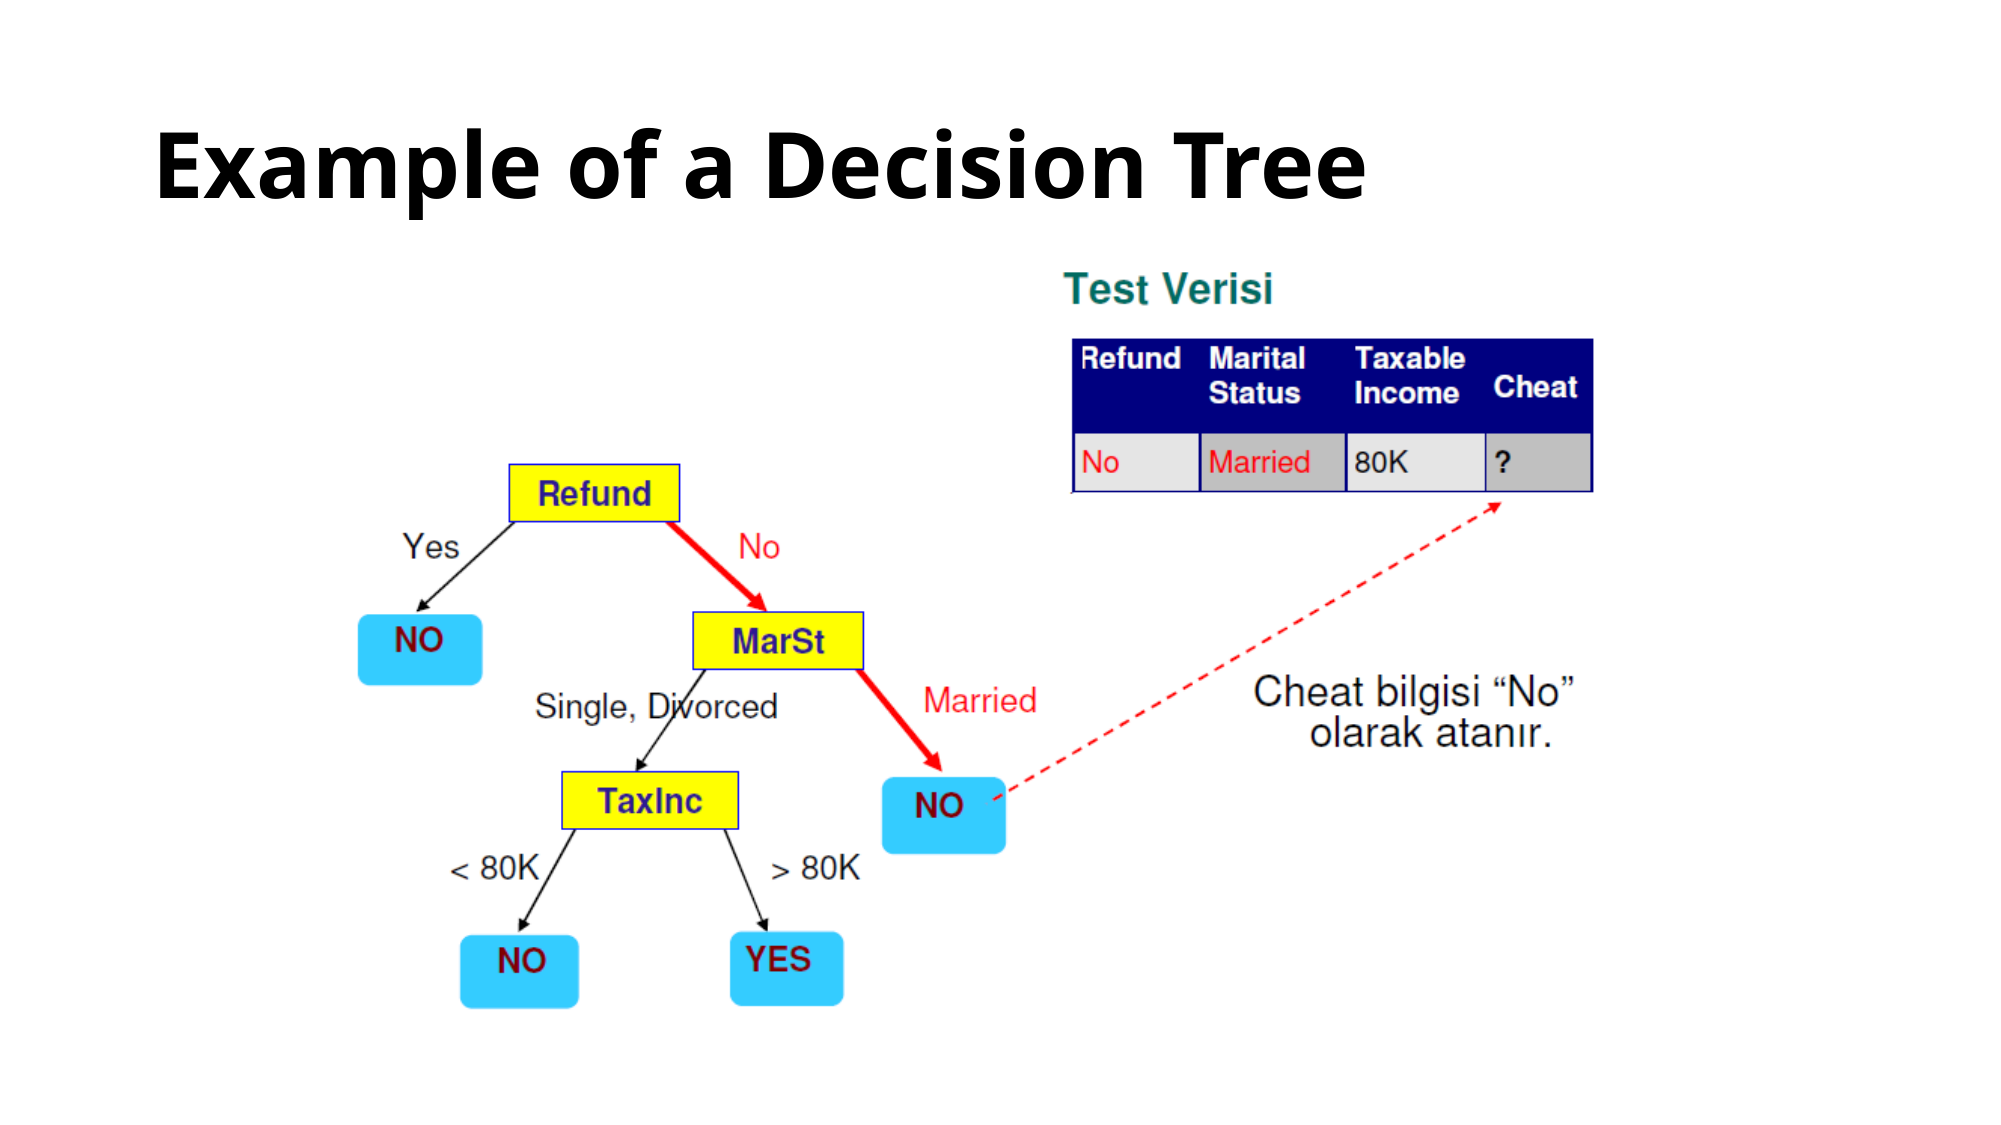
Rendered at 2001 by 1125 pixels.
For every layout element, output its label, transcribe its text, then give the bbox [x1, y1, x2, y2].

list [322, 262, 1678, 1050]
title Example of a Decision Tree [137, 59, 1863, 278]
